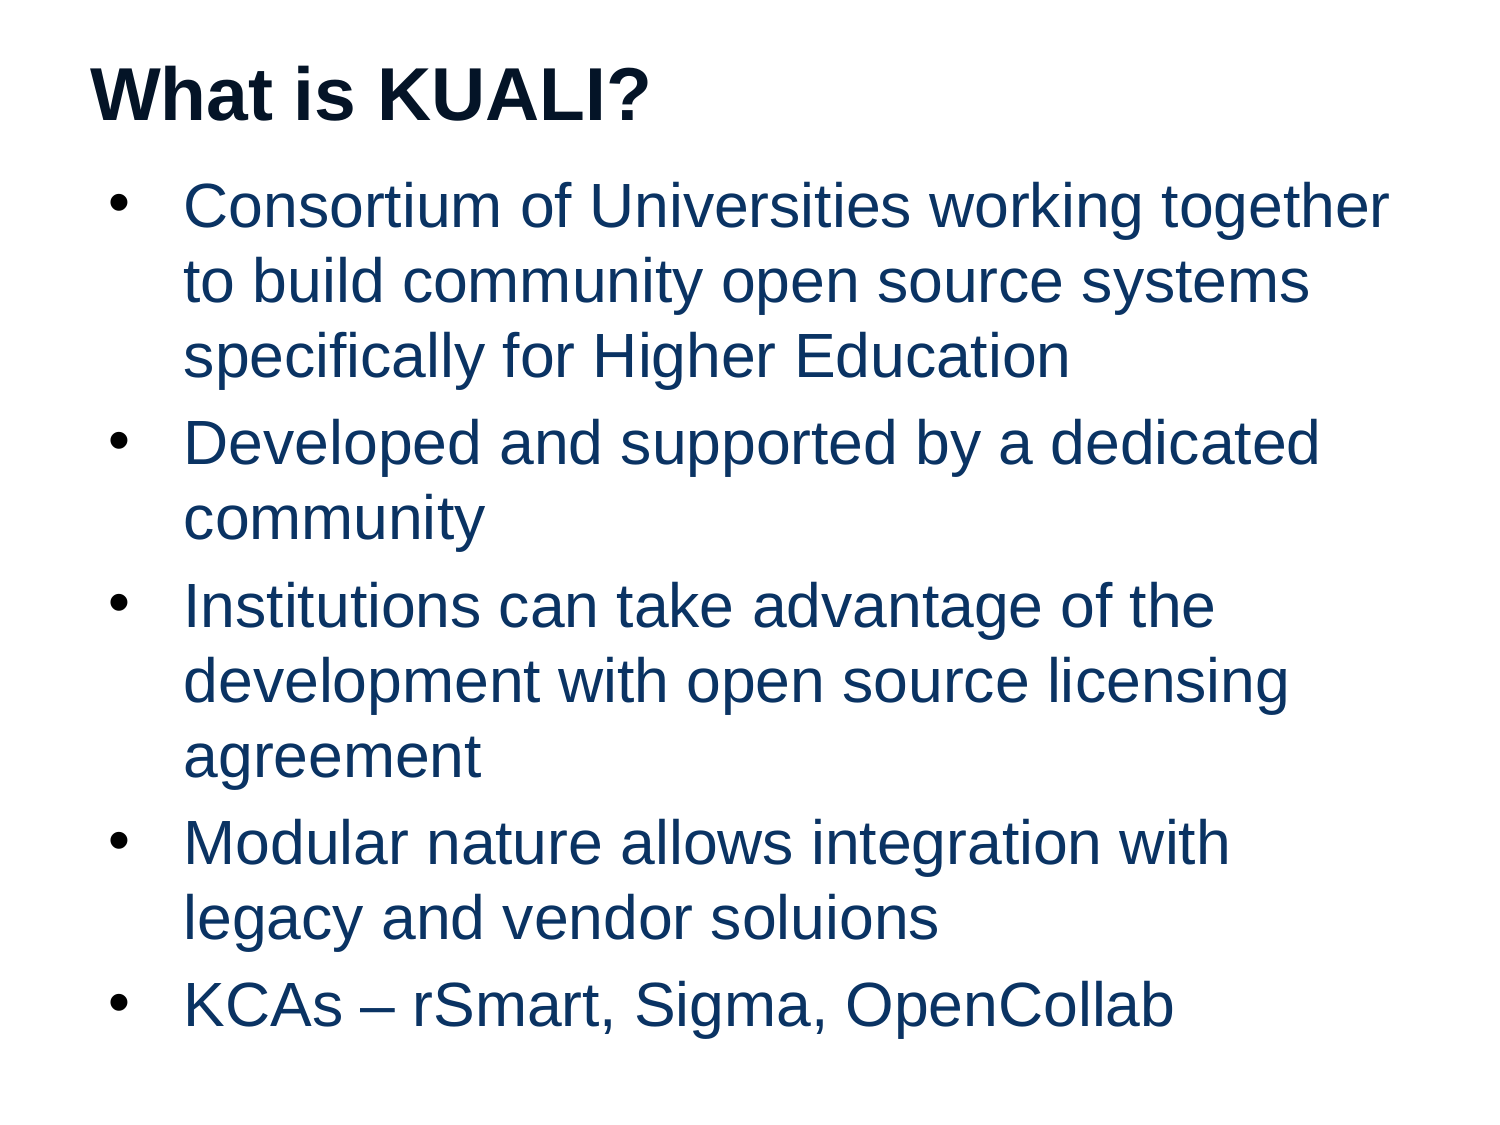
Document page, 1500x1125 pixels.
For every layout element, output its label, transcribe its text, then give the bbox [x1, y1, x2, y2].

title What is KUALI? [75, 24, 1425, 150]
list Consortium of Universities working together to build community open source systems specifically for Higher Education Developed and supported by a dedicated community Institutions can take advantage of the development with open source licensing agreement Modular nature allows integration with legacy and vendor soluions KCAs – rSmart, Sigma, OpenCollab [62, 149, 1413, 1015]
